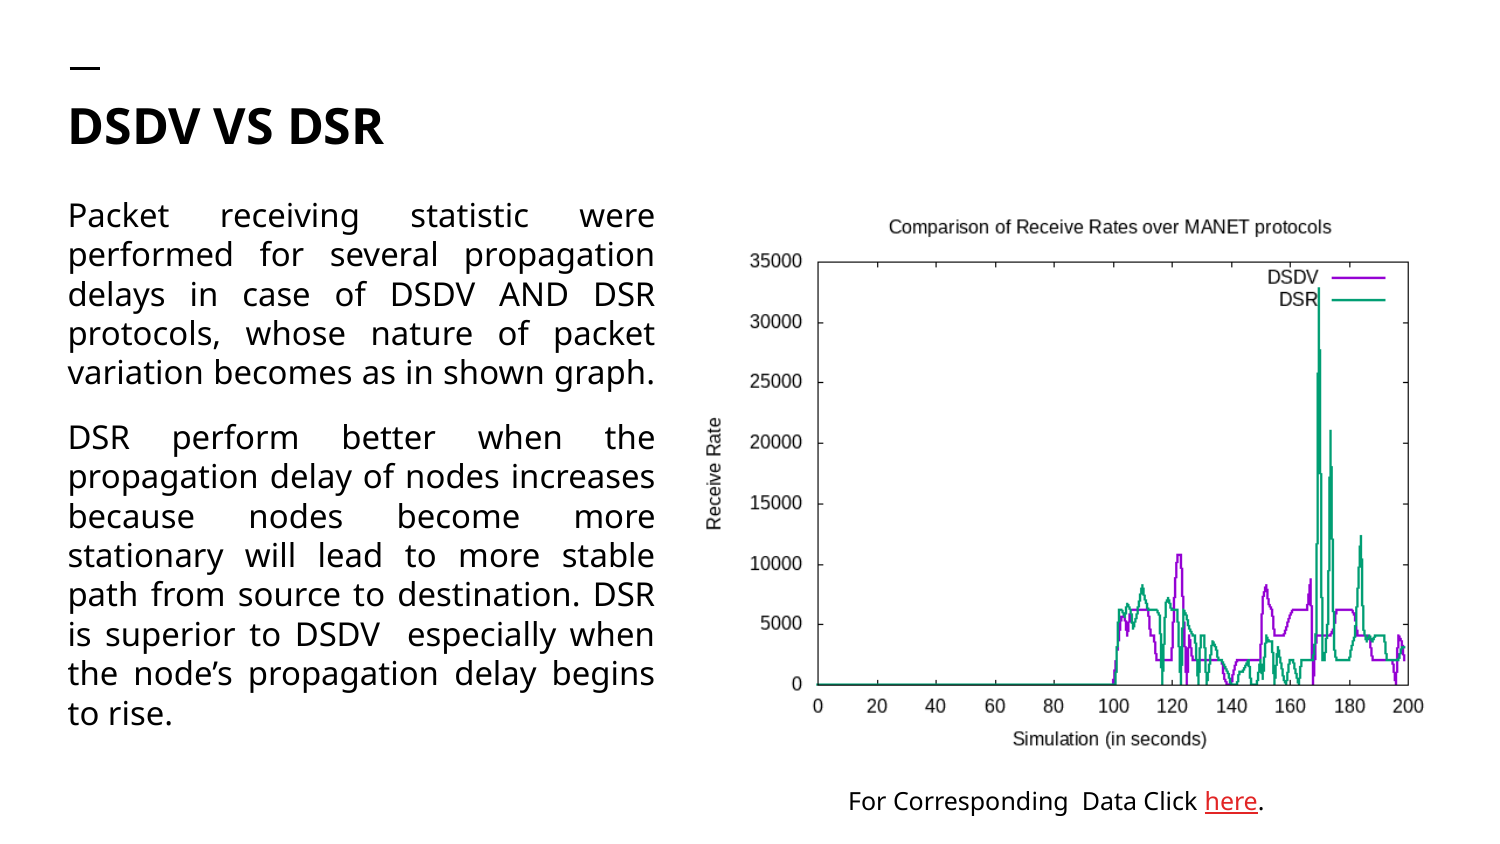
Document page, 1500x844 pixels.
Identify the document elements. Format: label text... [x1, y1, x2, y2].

title DSDV VS DSR [52, 75, 1083, 171]
picture [696, 194, 1444, 756]
text_box For Corresponding Data Click here. [833, 764, 1358, 835]
list Packet receiving statistic were performed for several propagation delays in case of DSDV AND DSR protocols, whose nature of packet variation becomes as in shown graph. DSR perform better when the propagation delay of nodes increases because nodes become more stationary will lead to more stable path from source to destination. DSR is superior to DSDV especially when the node’s propagation delay begins to rise. [52, 179, 672, 764]
